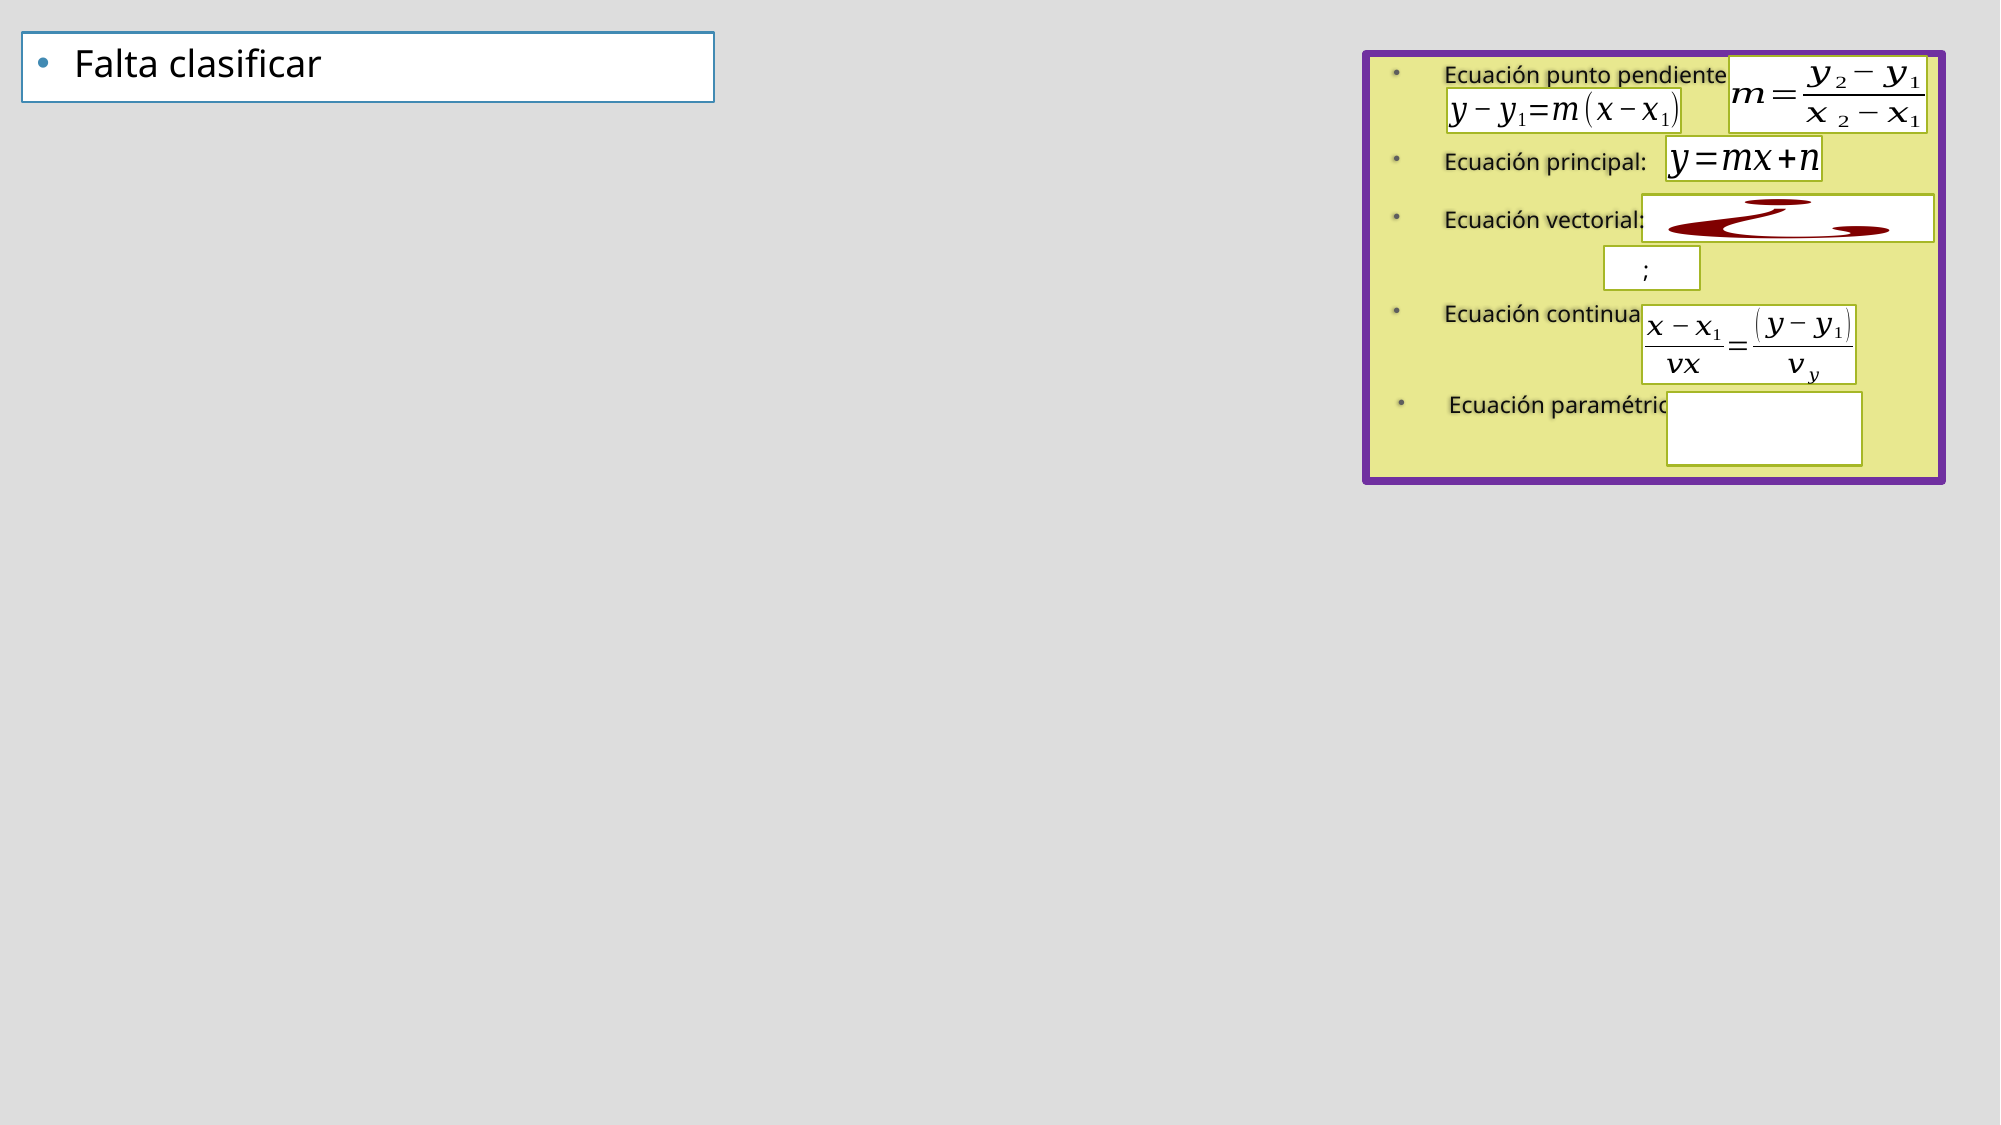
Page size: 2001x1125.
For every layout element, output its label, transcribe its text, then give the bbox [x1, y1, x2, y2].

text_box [1366, 53, 1943, 481]
text_box Falta clasificar [21, 31, 715, 103]
